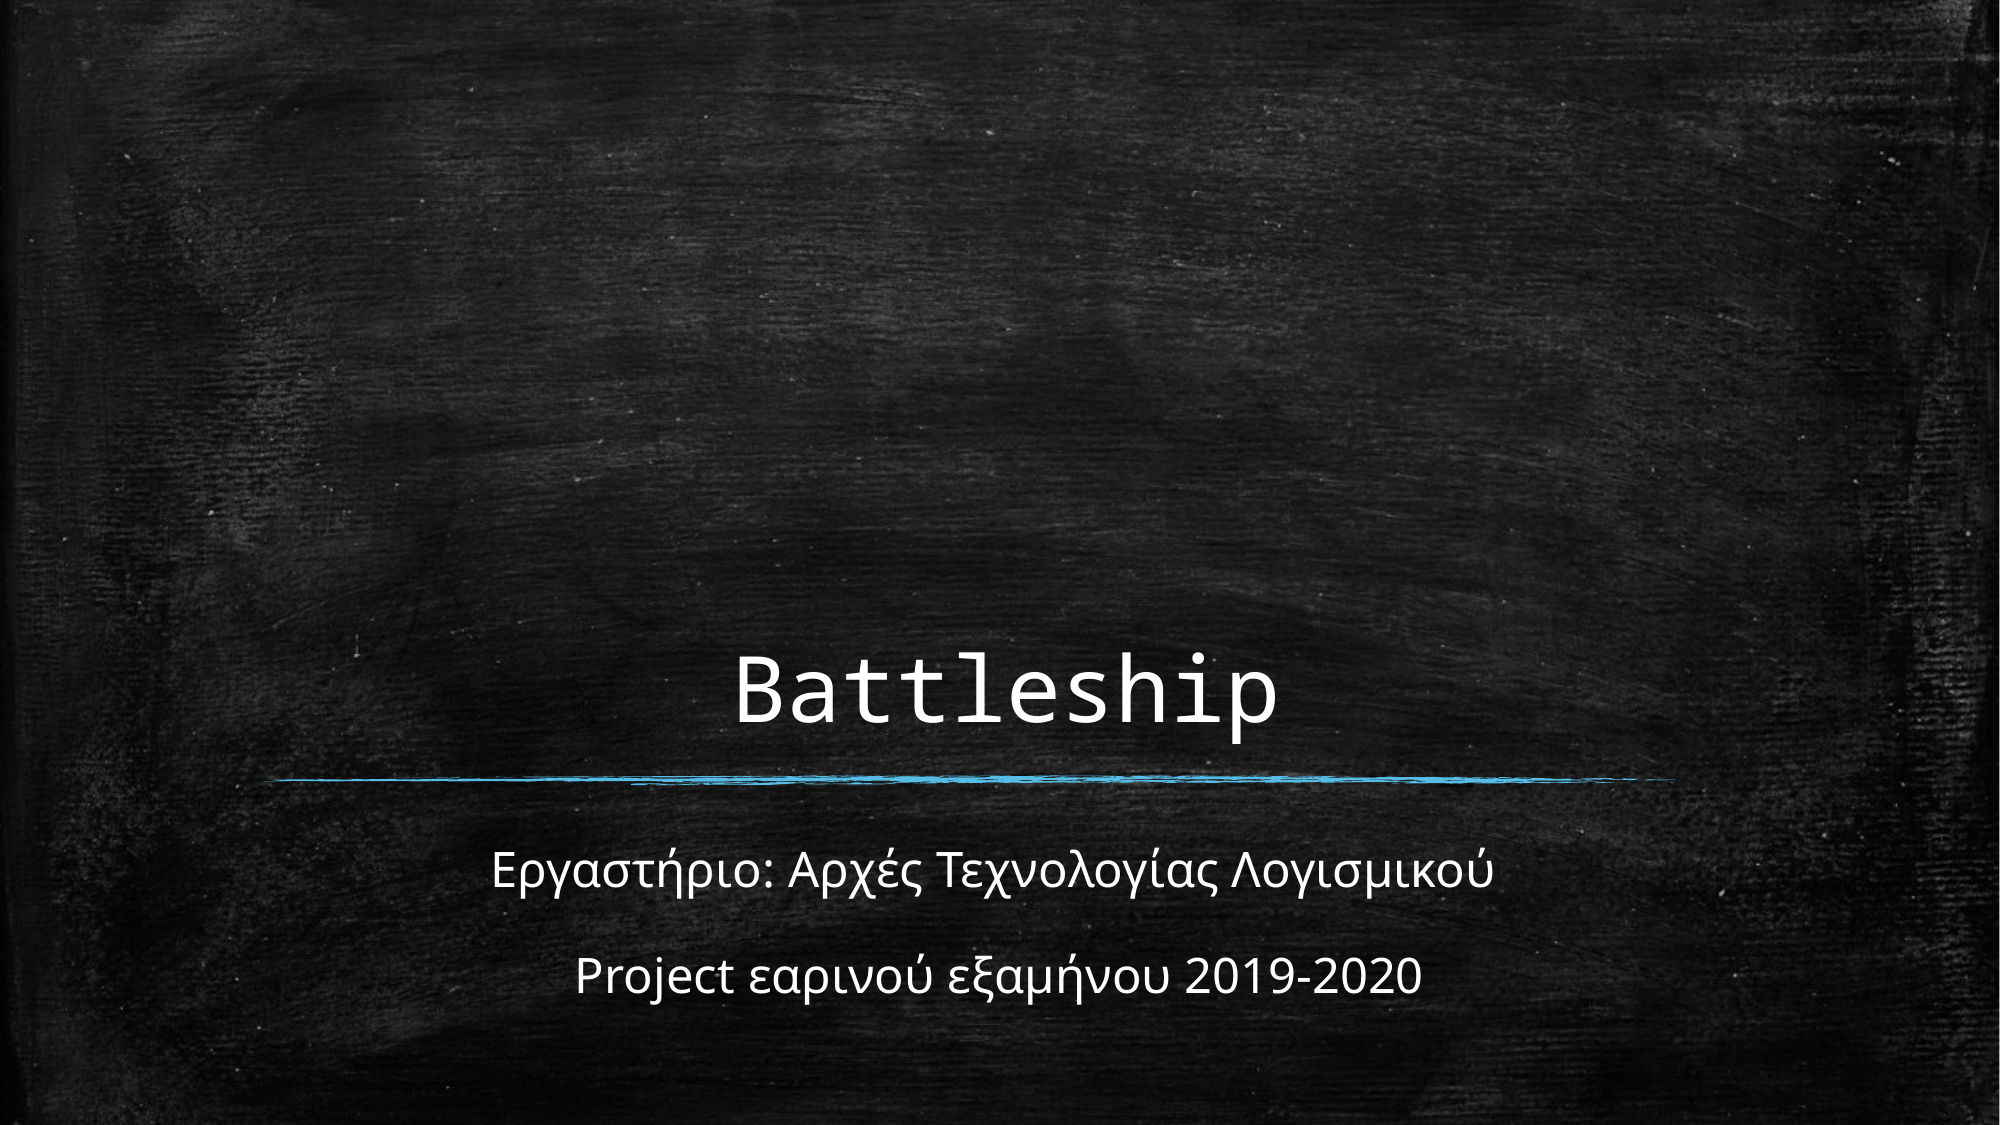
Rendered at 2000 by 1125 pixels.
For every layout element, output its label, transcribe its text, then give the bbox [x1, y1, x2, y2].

title Battleship [62, 174, 1950, 750]
subtitle Εργαστήριο: Αρχές Τεχνολογίας Λογισμικού Project εαρινού εξαμήνου 2019-2020 [249, 837, 1750, 1013]
